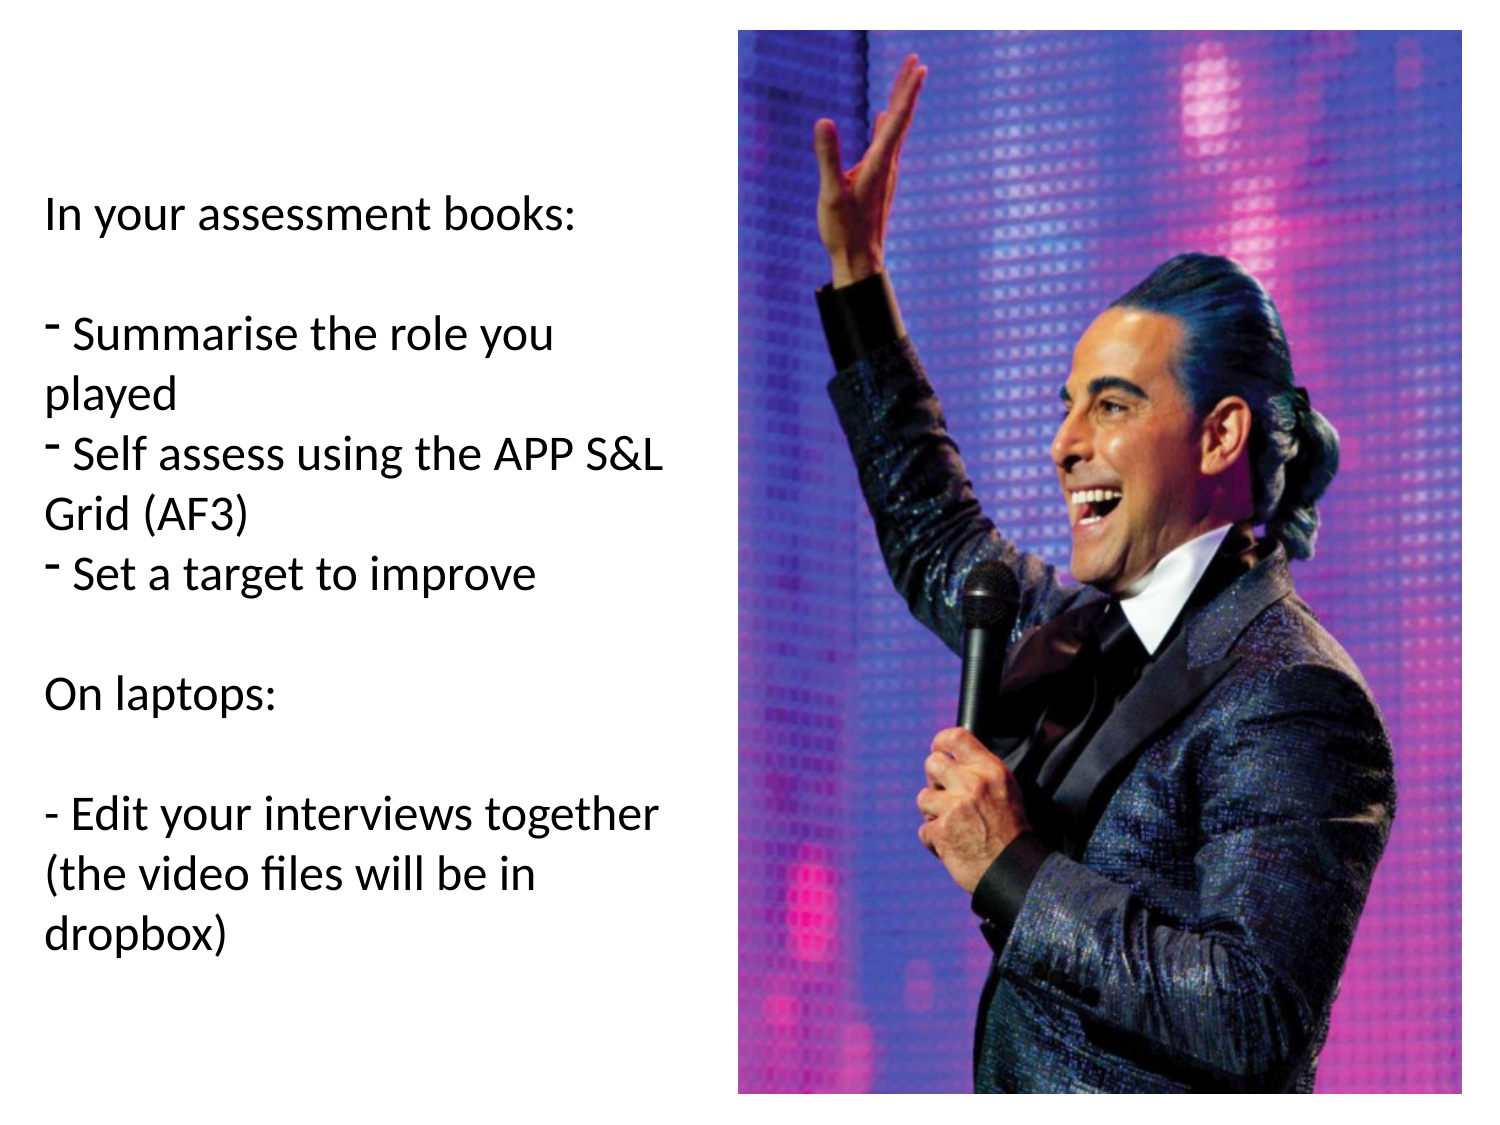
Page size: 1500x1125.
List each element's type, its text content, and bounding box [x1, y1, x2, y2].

text_box In your assessment books: Summarise the role you played Self assess using the APP S&L Grid (AF3) Set a target to improve On laptops: - Edit your interviews together (the video files will be in dropbox) [29, 172, 715, 968]
picture [737, 30, 1462, 1095]
